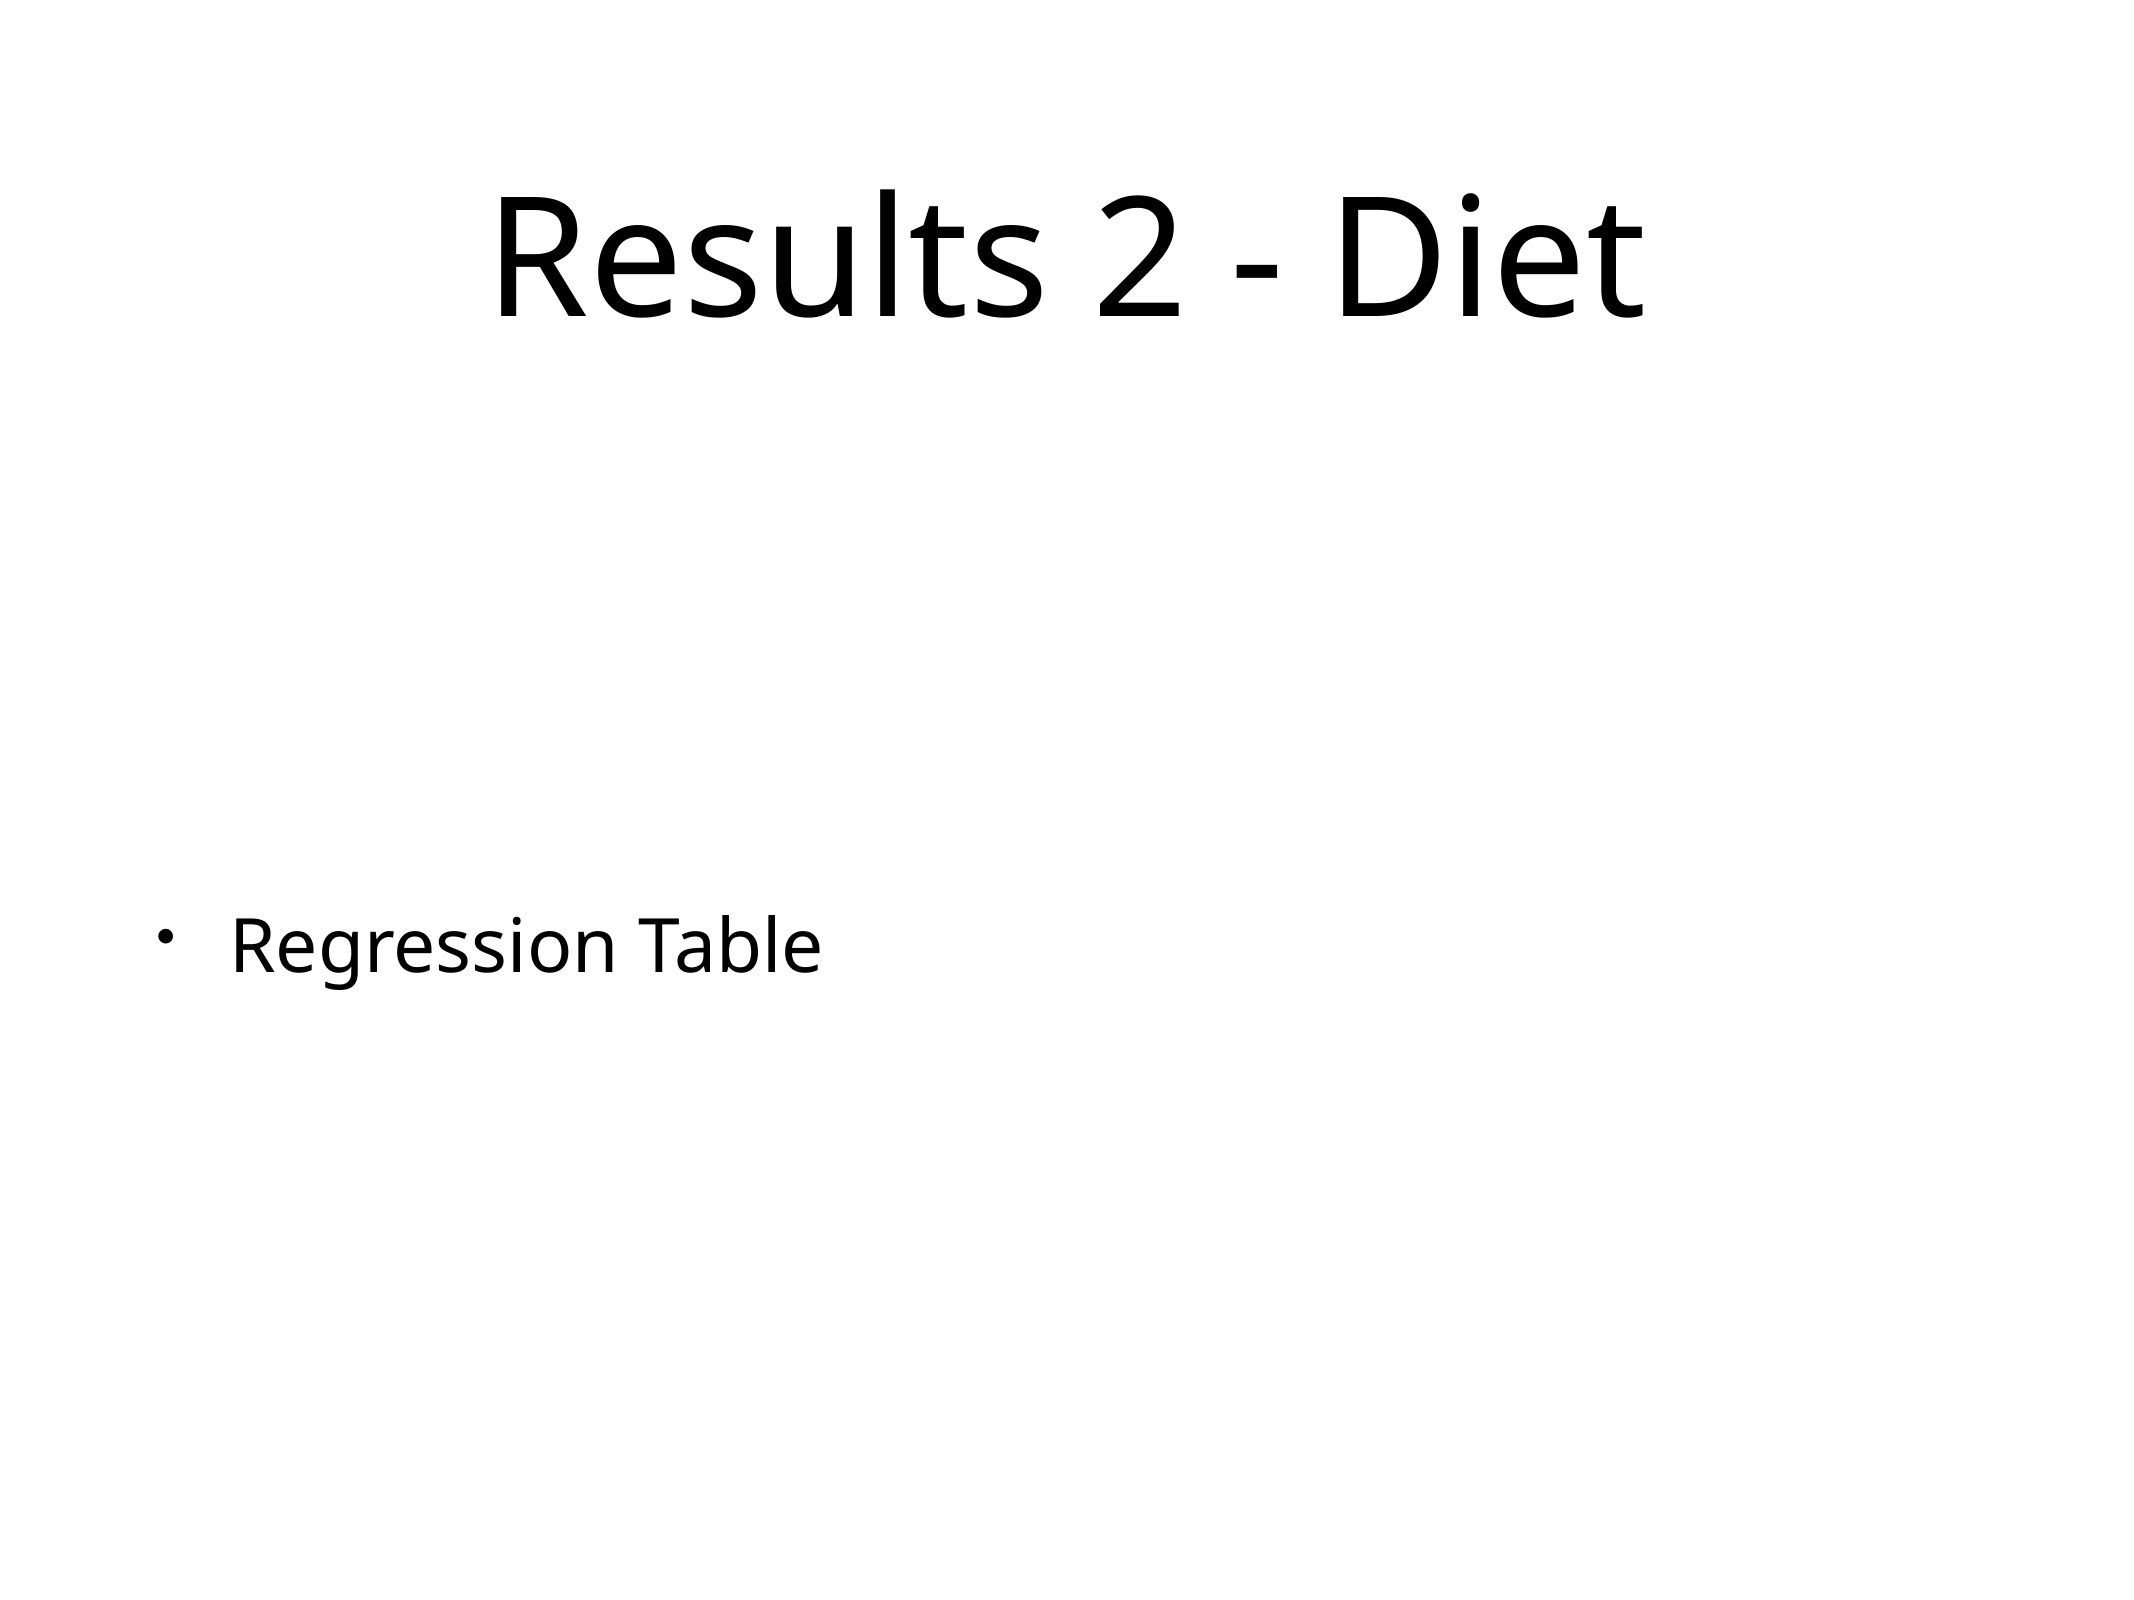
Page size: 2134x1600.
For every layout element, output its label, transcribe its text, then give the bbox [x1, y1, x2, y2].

title Results 2 - Diet [155, 72, 1978, 426]
list Regression Table [155, 426, 1978, 1459]
